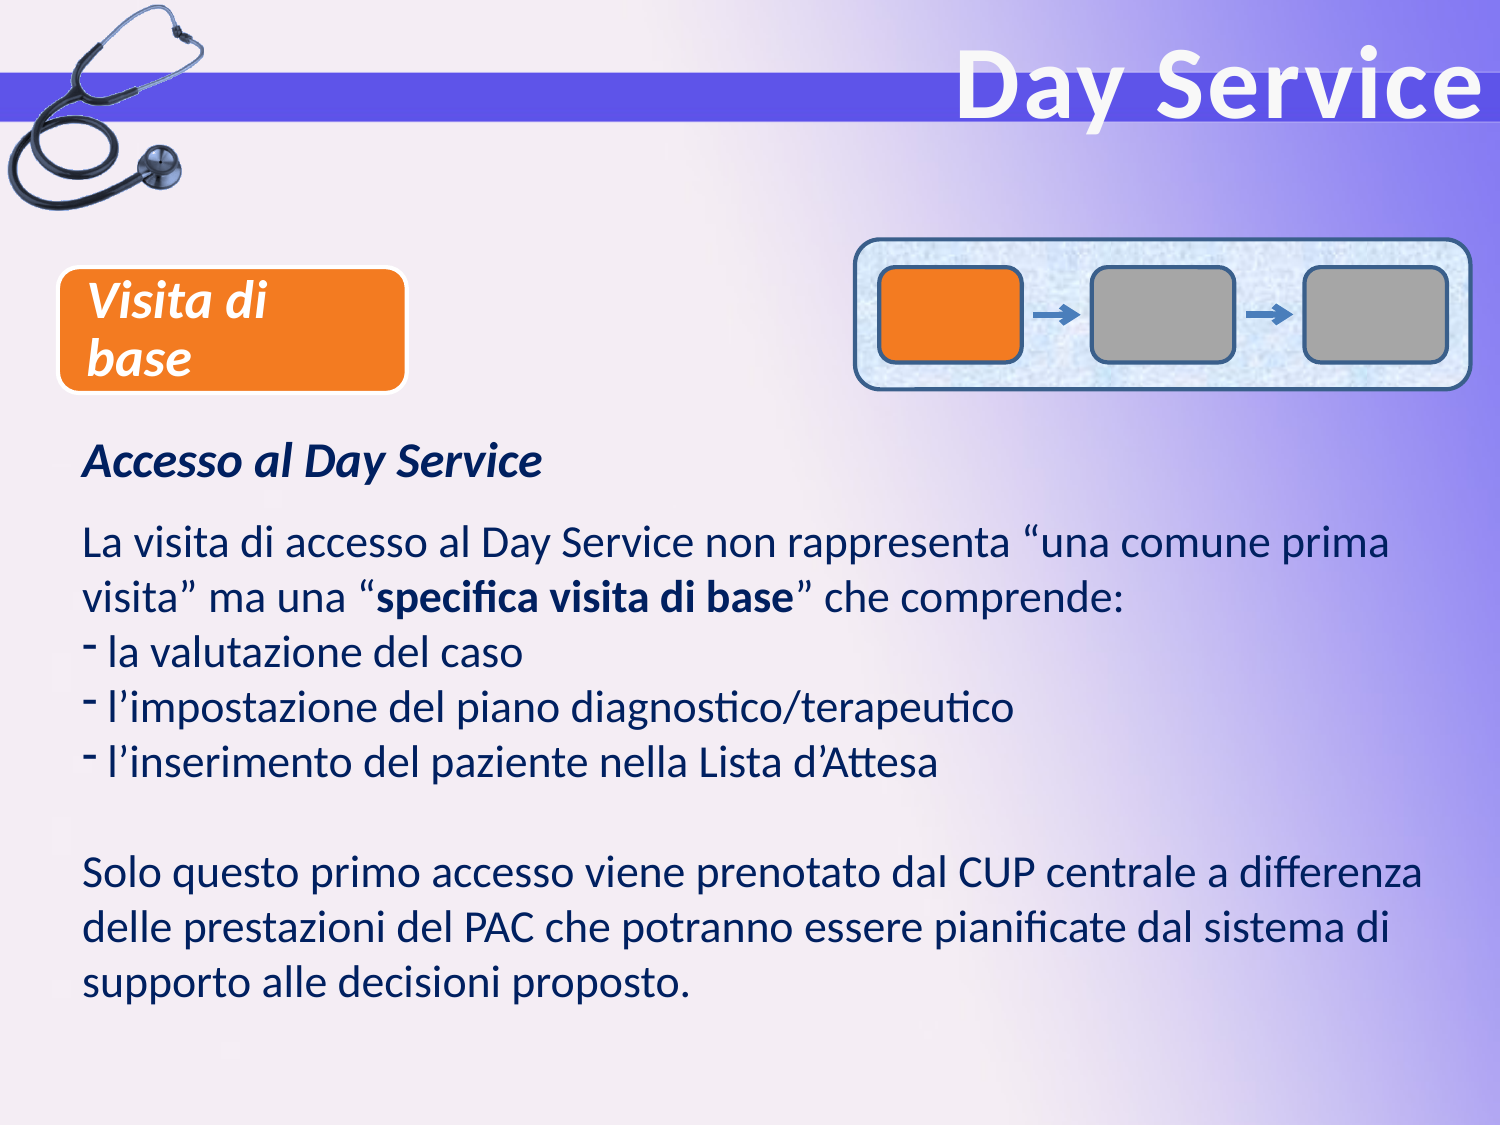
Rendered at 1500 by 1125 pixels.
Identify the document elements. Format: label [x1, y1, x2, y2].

picture [0, 0, 1500, 1125]
text_box [57, 266, 882, 397]
